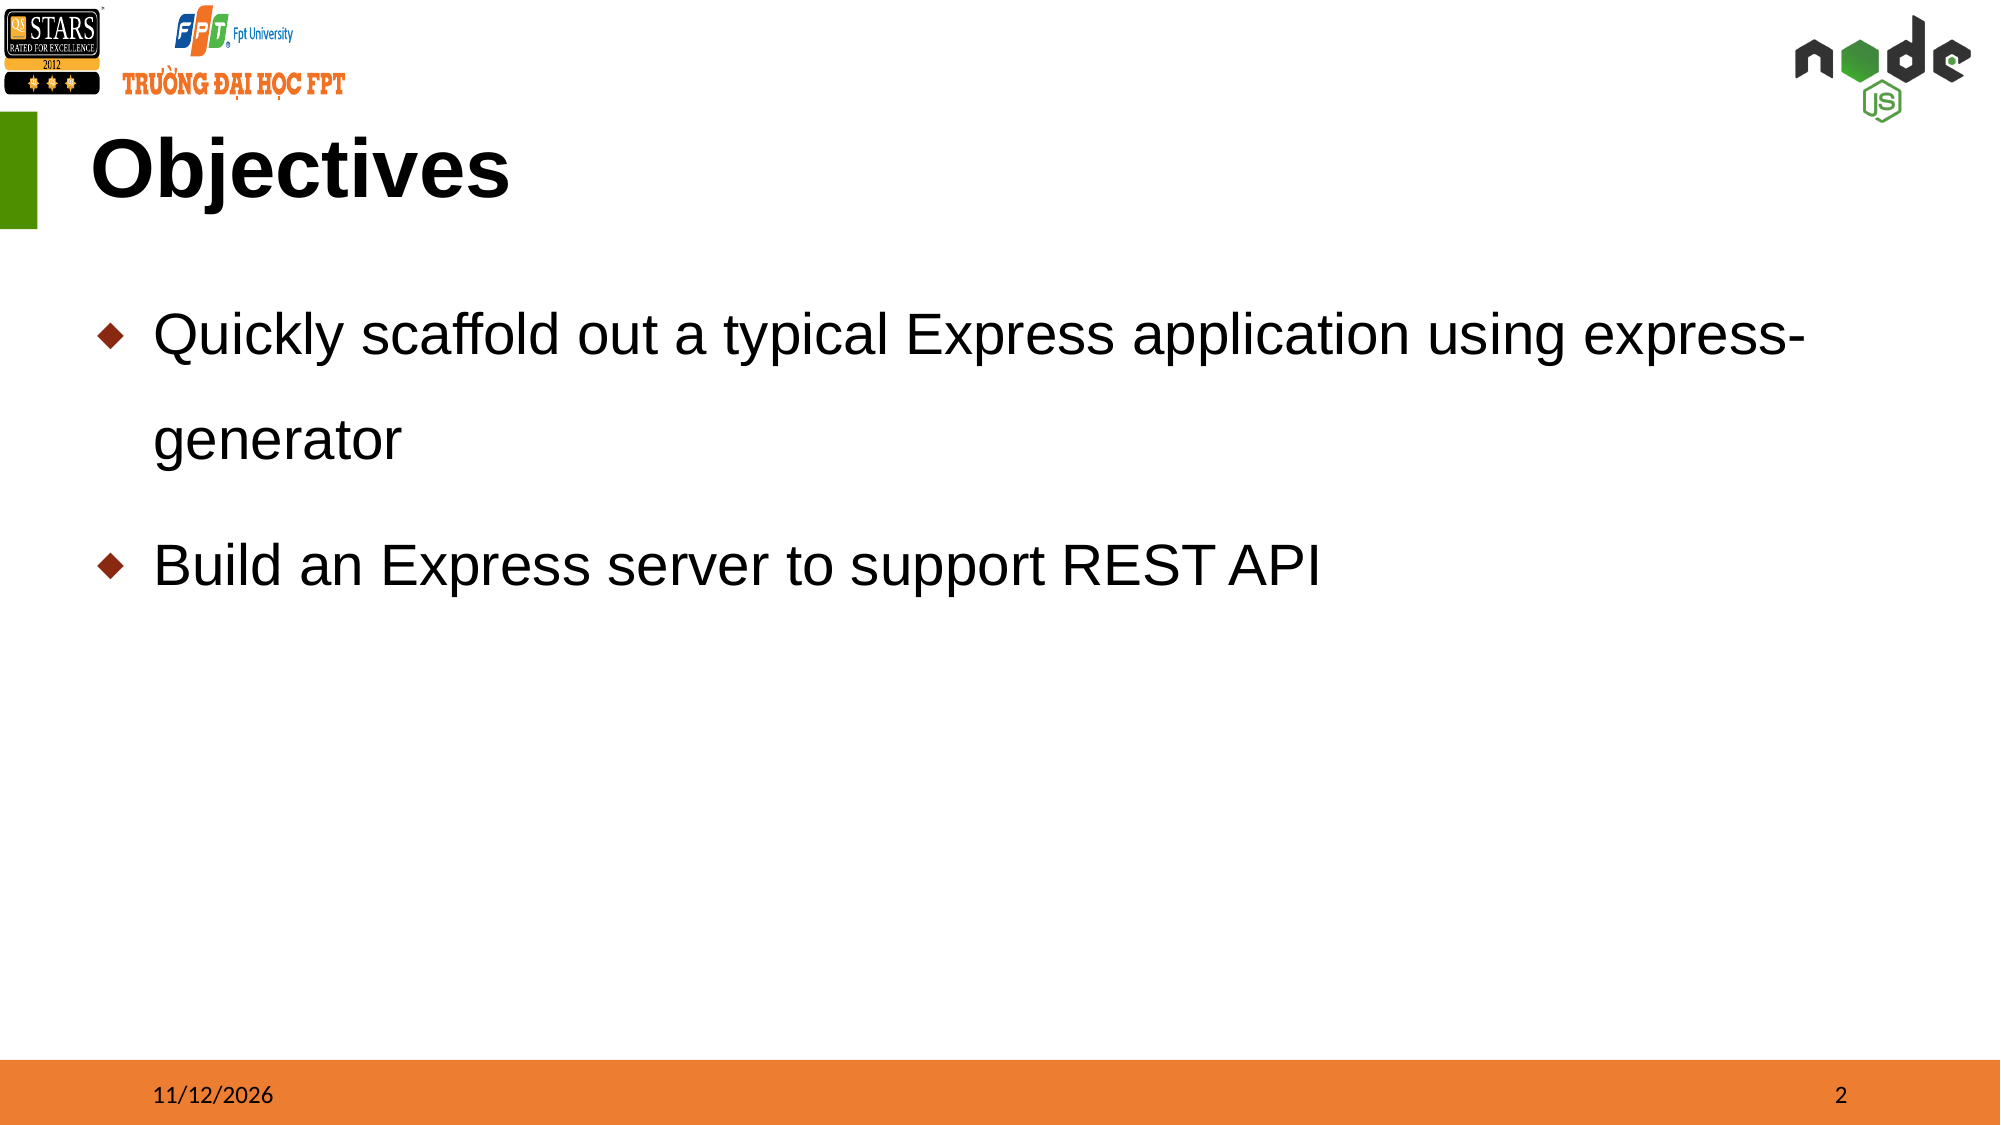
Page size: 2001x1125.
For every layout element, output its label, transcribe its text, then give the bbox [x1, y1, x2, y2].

list Quickly scaffold out a typical Express application using express-generator Build an Express server to support REST API [82, 254, 1916, 1014]
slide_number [137, 1063, 588, 1124]
slide_number 2 [1412, 1063, 1863, 1124]
title Objectives [37, 111, 1978, 230]
picture [1766, 0, 2000, 157]
